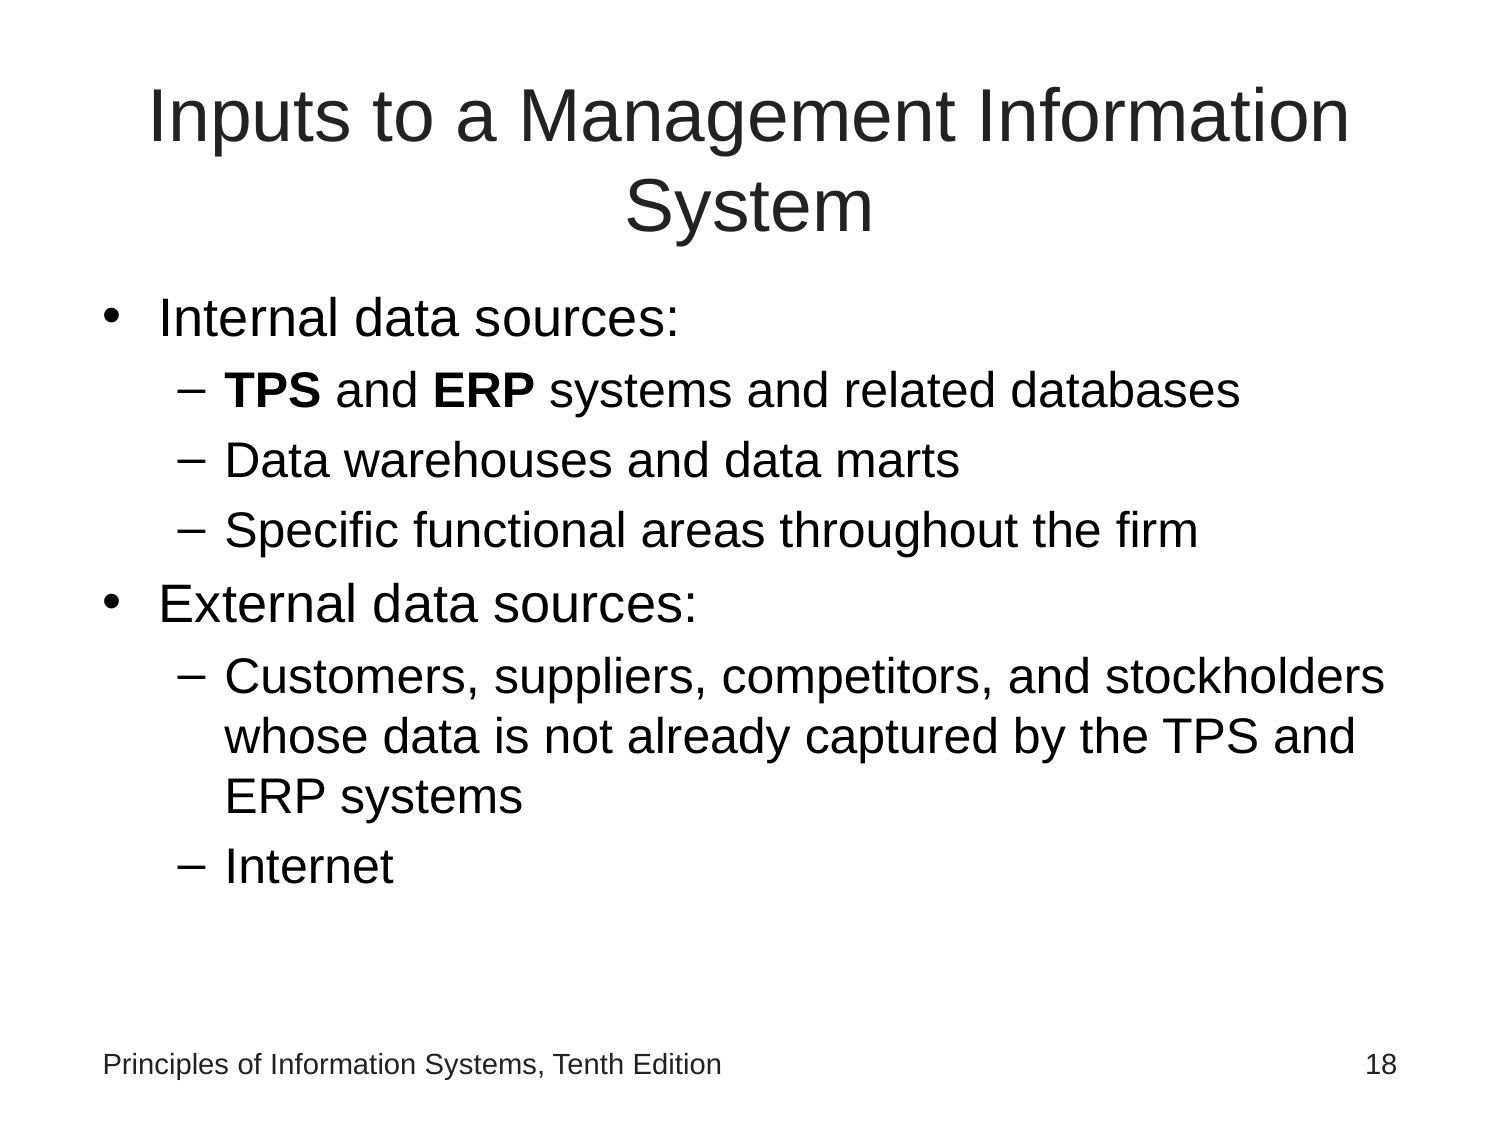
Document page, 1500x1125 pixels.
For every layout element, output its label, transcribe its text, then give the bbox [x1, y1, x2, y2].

text_box ‹#› [1074, 1037, 1413, 1100]
title Inputs to a Management Information System [87, 62, 1413, 250]
text_box Principles of Information Systems, Tenth Edition [87, 1037, 1050, 1100]
list Internal data sources: TPS and ERP systems and related databases Data warehouses and data marts Specific functional areas throughout the firm External data sources: Customers, suppliers, competitors, and stockholders whose data is not already captured by the TPS and ERP systems Internet [87, 275, 1413, 1025]
